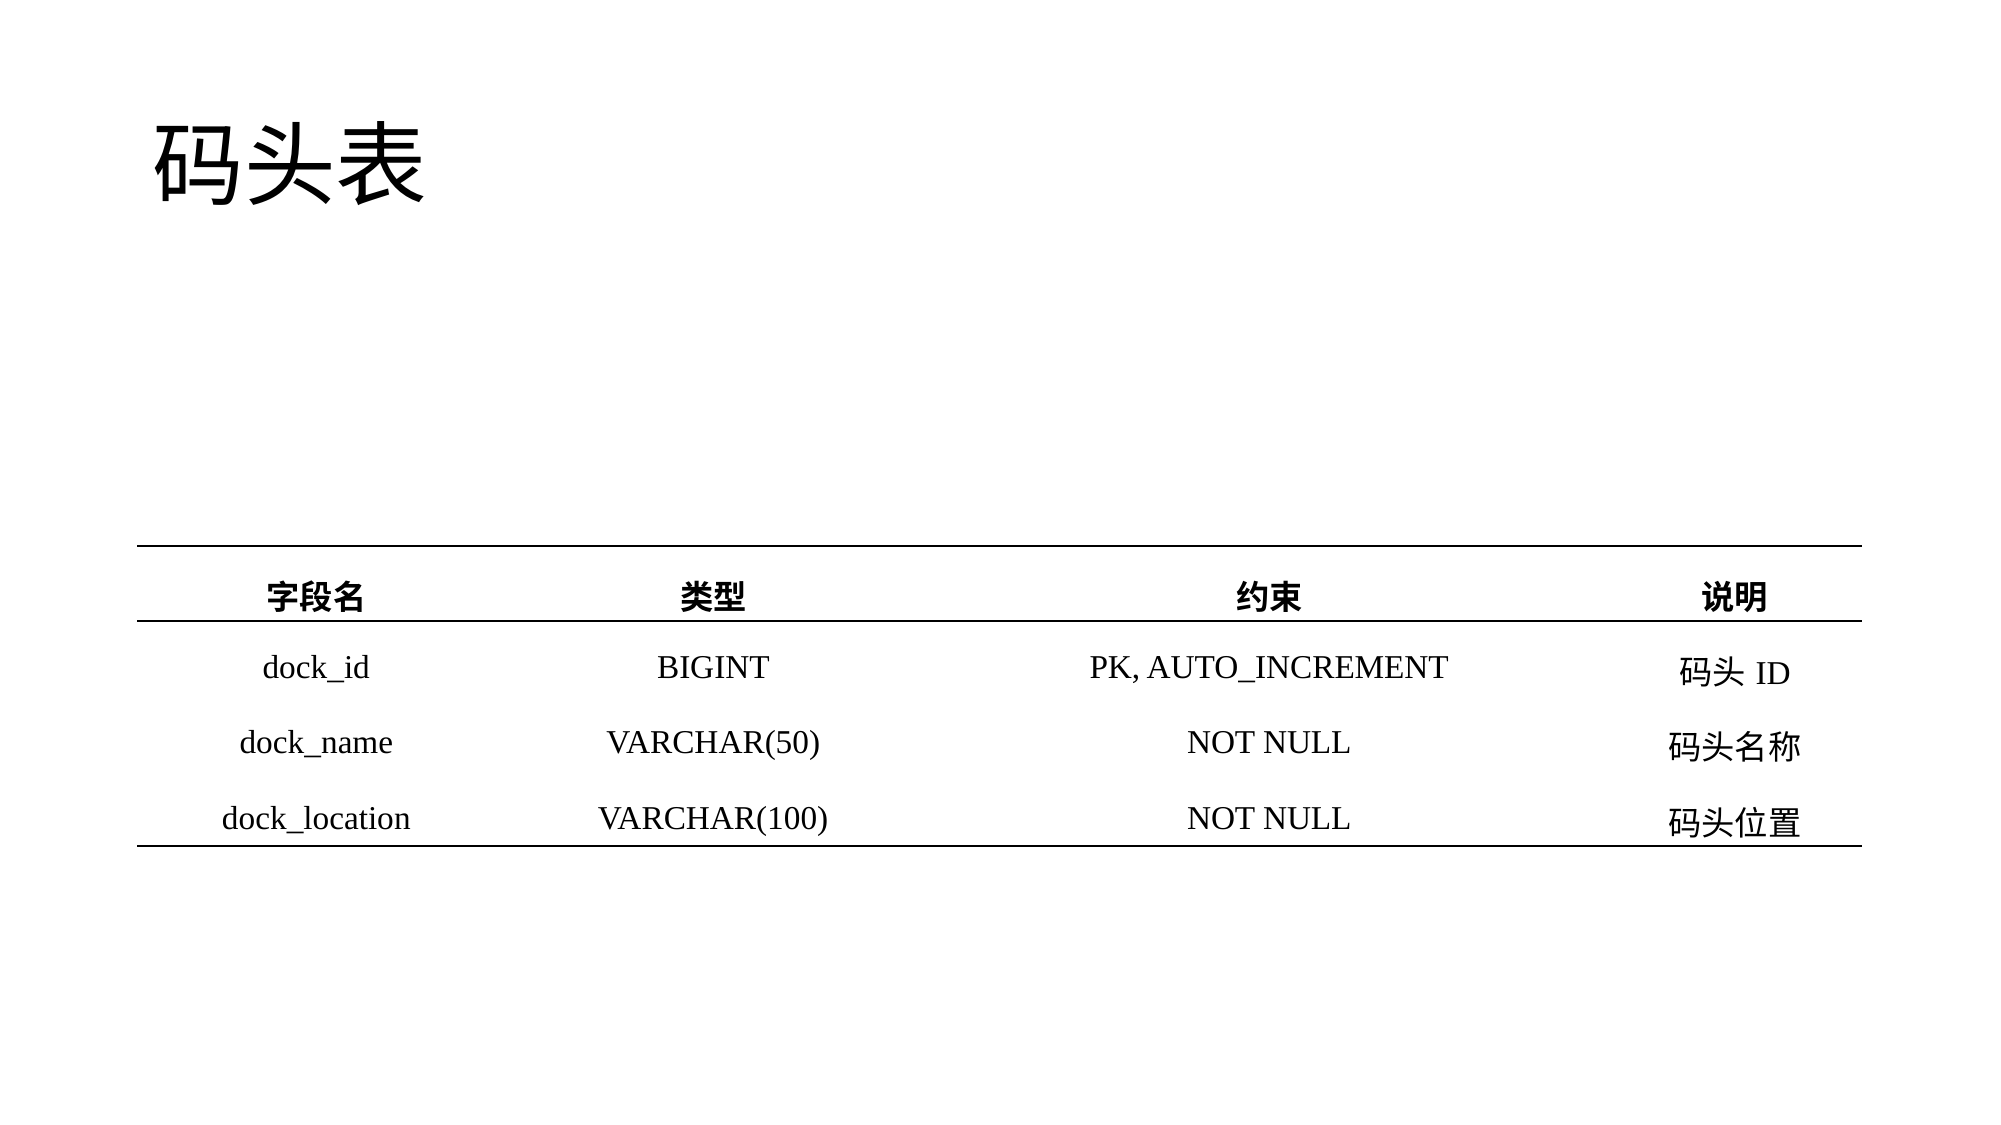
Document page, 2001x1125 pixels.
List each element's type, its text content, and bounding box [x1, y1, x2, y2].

table_cell VARCHAR(50) [495, 696, 931, 771]
table_cell 码头ID [1608, 622, 1862, 696]
table_cell NOT NULL [931, 696, 1608, 771]
table_header 类型 [495, 547, 931, 620]
table_cell PK, AUTO_INCREMENT [931, 622, 1608, 696]
table_cell 码头位置 [1608, 771, 1862, 845]
title 码头表 [137, 59, 1863, 278]
table_cell VARCHAR(100) [495, 771, 931, 845]
table_cell NOT NULL [931, 771, 1608, 845]
table_cell dock_id [137, 622, 495, 696]
table_cell BIGINT [495, 622, 931, 696]
table_header 约束 [931, 547, 1608, 620]
table_header 字段名 [137, 547, 495, 620]
table_header 说明 [1608, 547, 1862, 620]
table_cell dock_name [137, 696, 495, 771]
table_cell dock_location [137, 771, 495, 845]
table_cell 码头名称 [1608, 696, 1862, 771]
